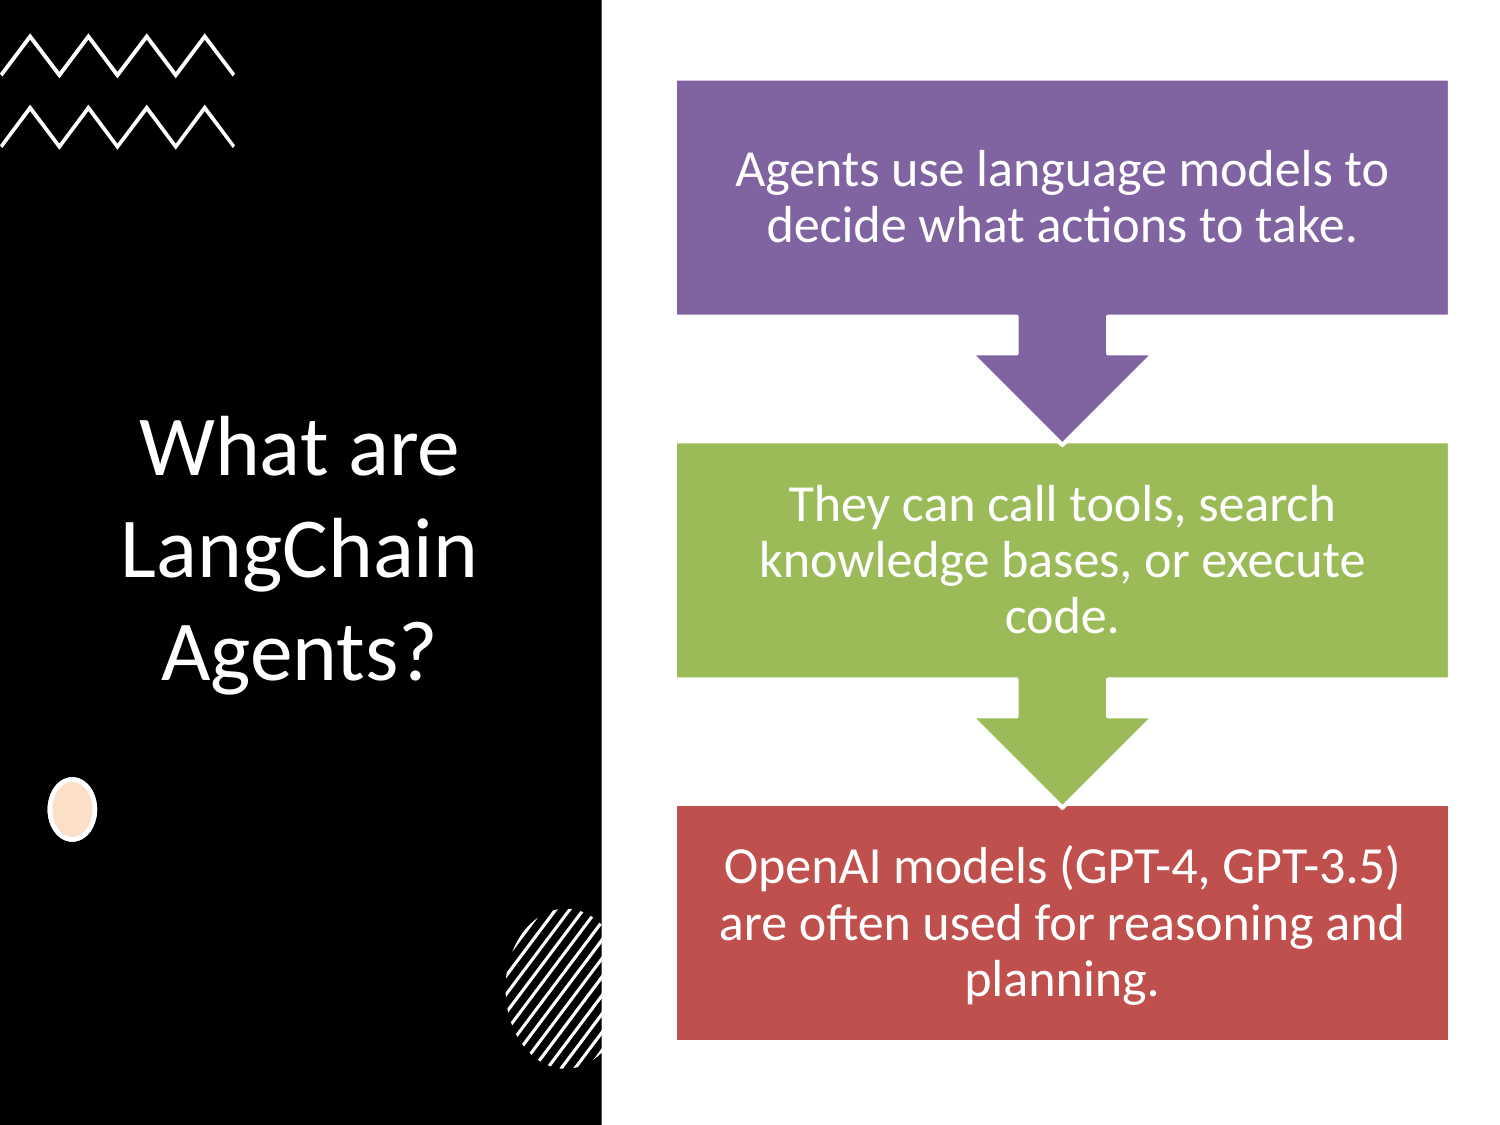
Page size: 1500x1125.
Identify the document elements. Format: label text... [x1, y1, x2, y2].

text_box [0, 0, 604, 1125]
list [674, 78, 1451, 1043]
text_box [604, 0, 1500, 1125]
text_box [505, 908, 626, 1069]
text_box [47, 777, 97, 842]
title What are LangChain Agents? [103, 196, 497, 892]
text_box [0, 33, 236, 150]
